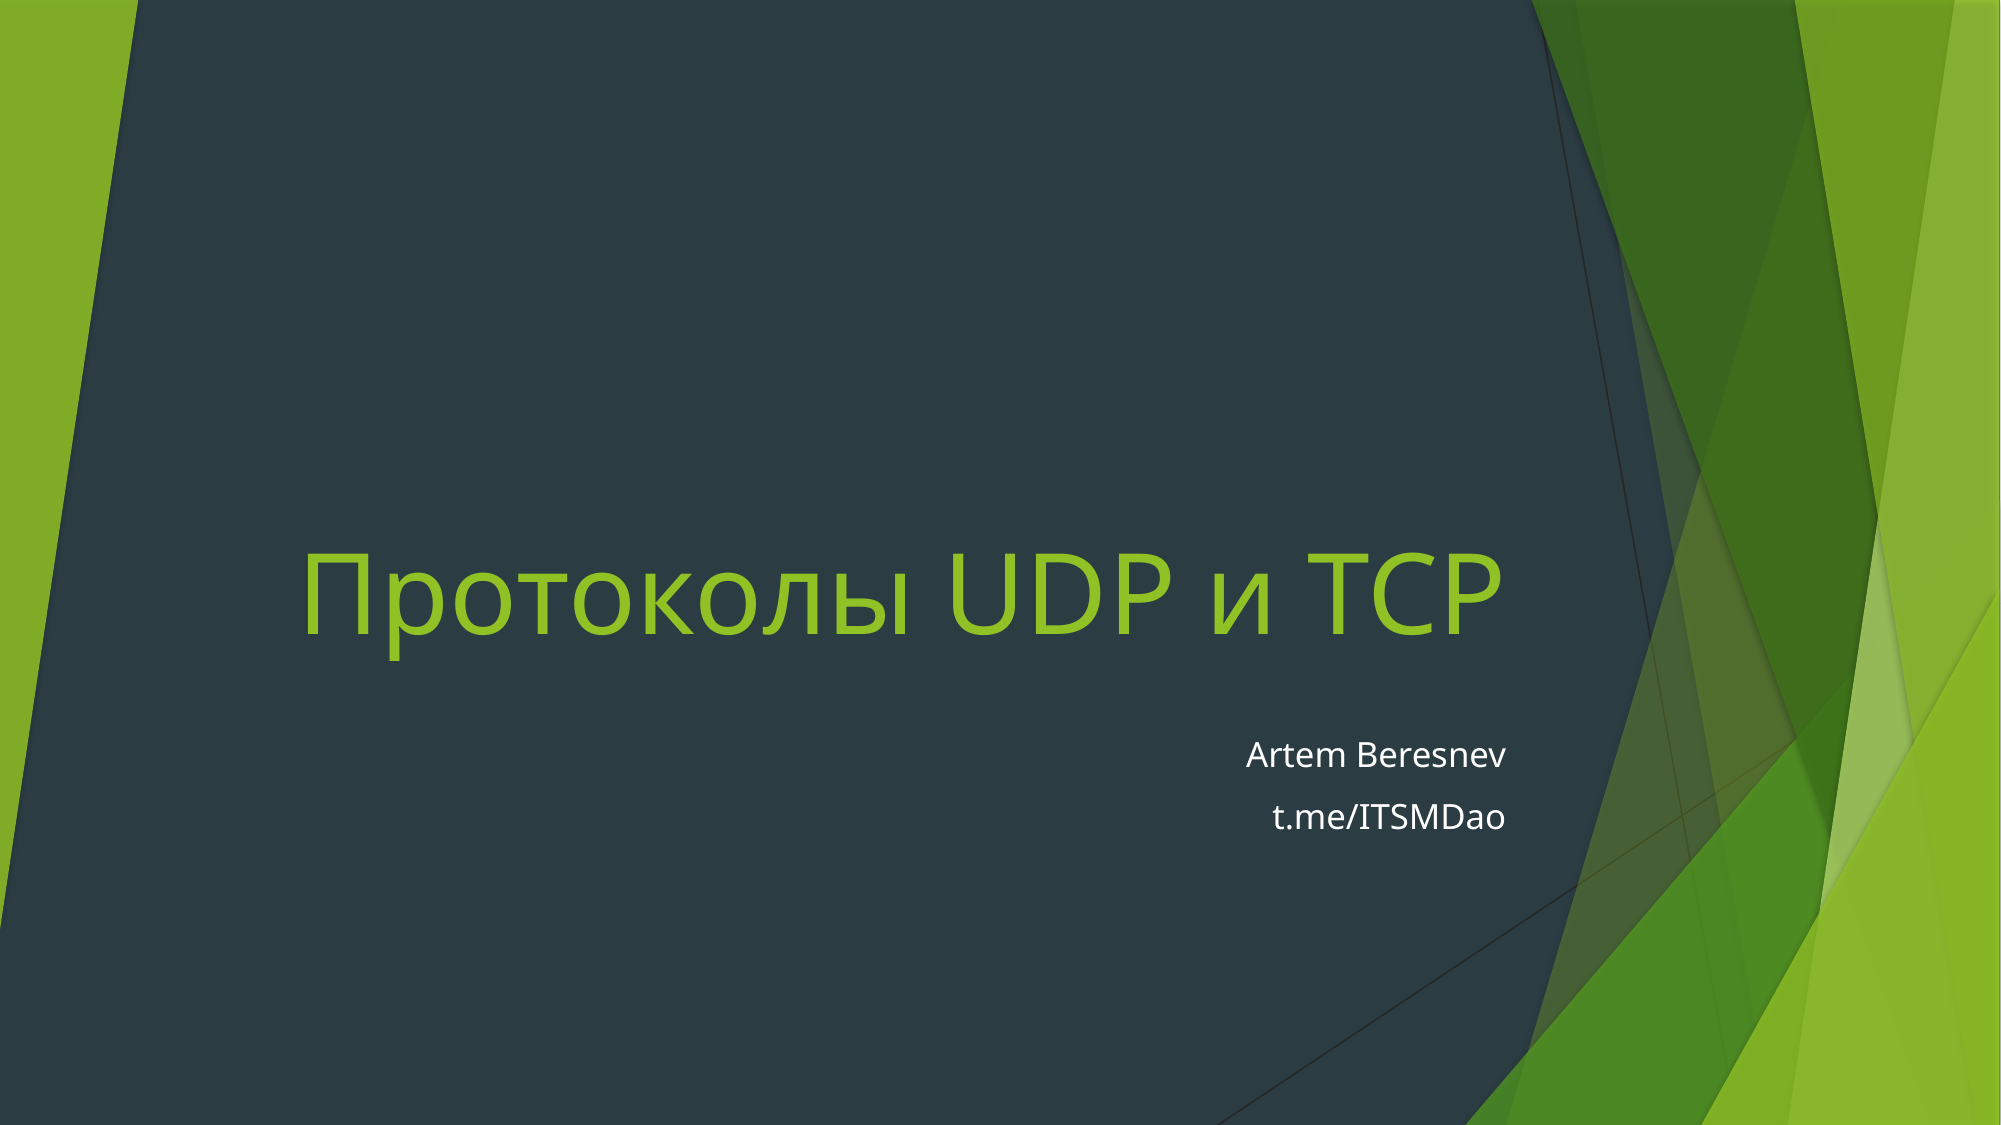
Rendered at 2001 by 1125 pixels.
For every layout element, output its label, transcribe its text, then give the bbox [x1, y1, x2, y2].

title Протоколы UDP и TCP [247, 394, 1522, 664]
subtitle Artem Beresnev t.me/ITSMDao [247, 664, 1522, 845]
